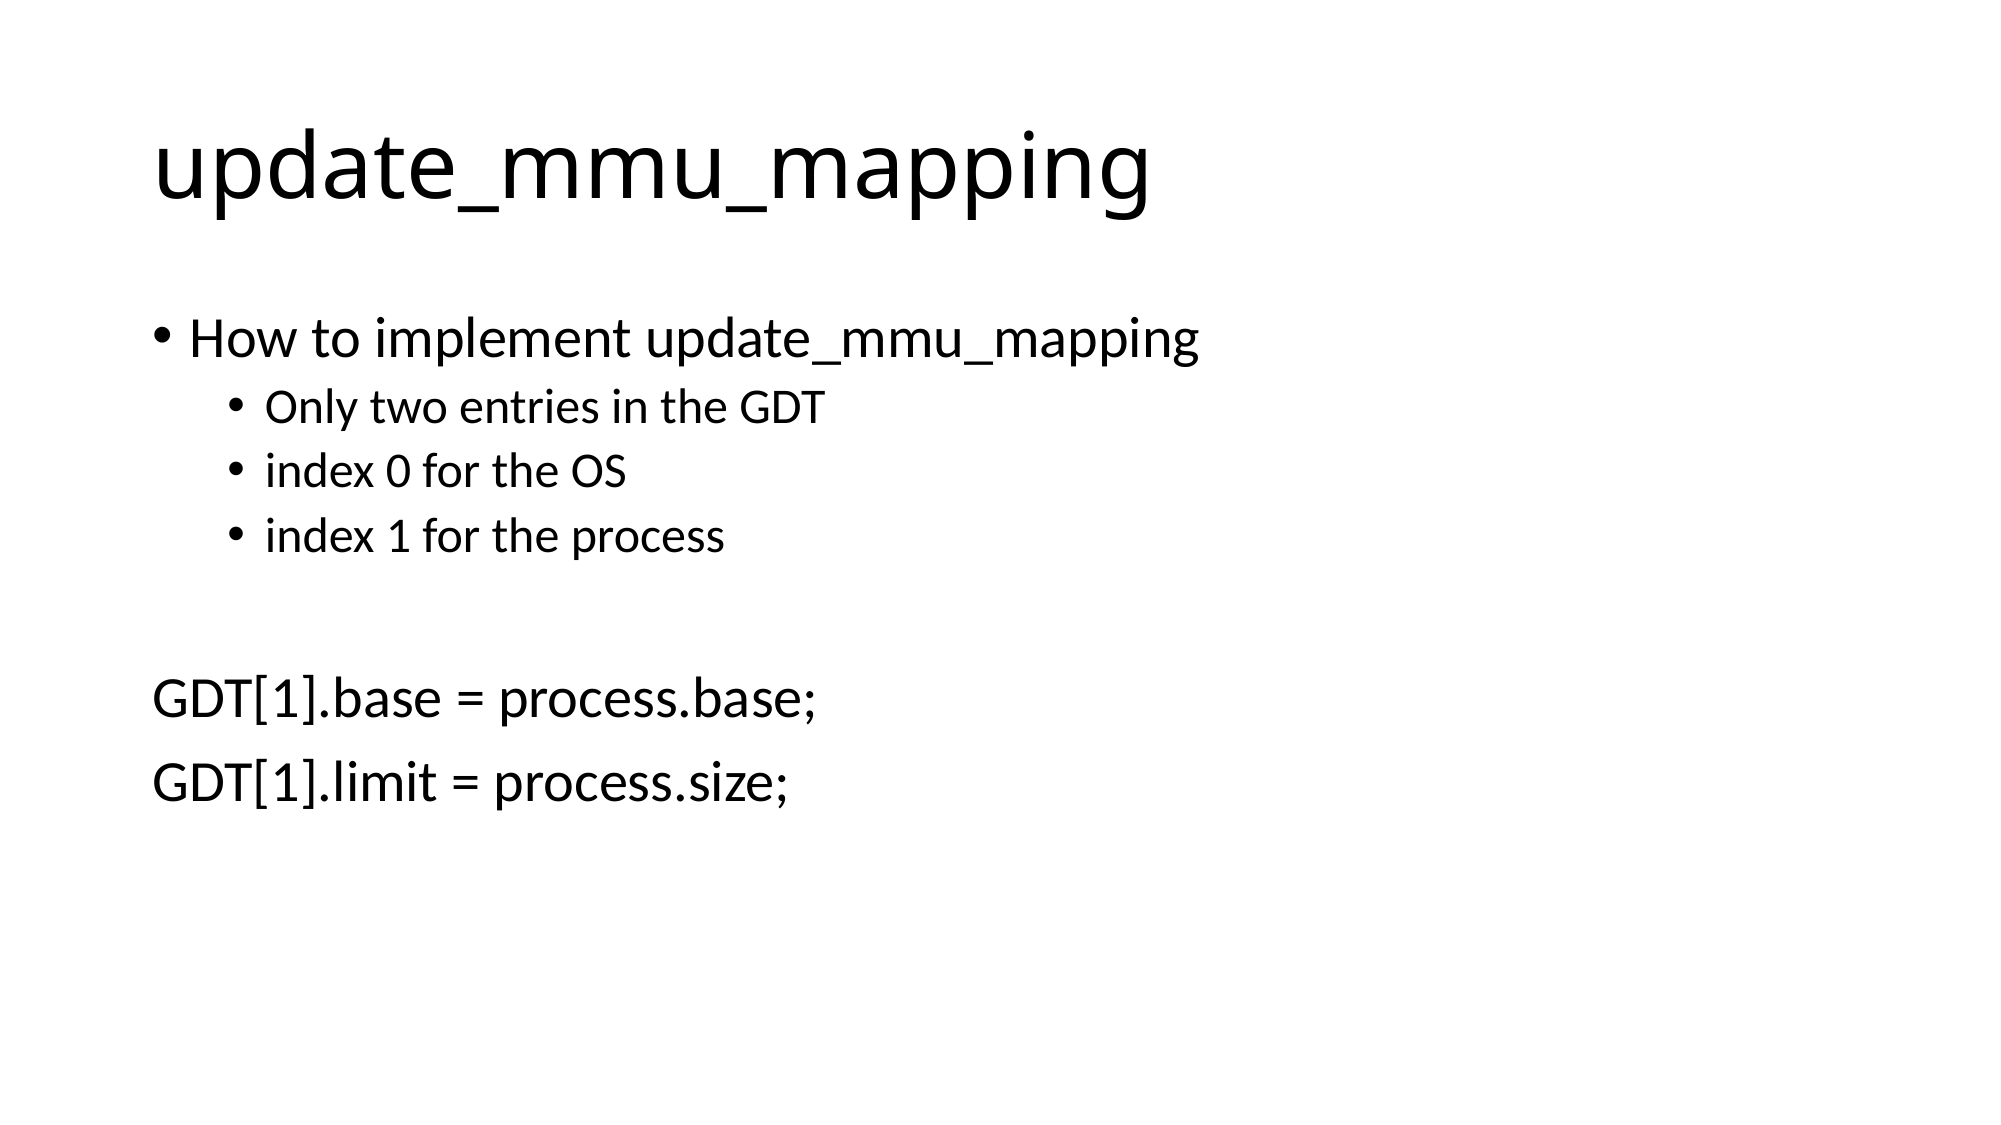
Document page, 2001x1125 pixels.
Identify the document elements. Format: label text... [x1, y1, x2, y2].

title update_mmu_mapping [137, 59, 1863, 278]
list How to implement update_mmu_mapping Only two entries in the GDT index 0 for the OS index 1 for the process GDT[1].base = process.base; GDT[1].limit = process.size; [137, 299, 1863, 1014]
